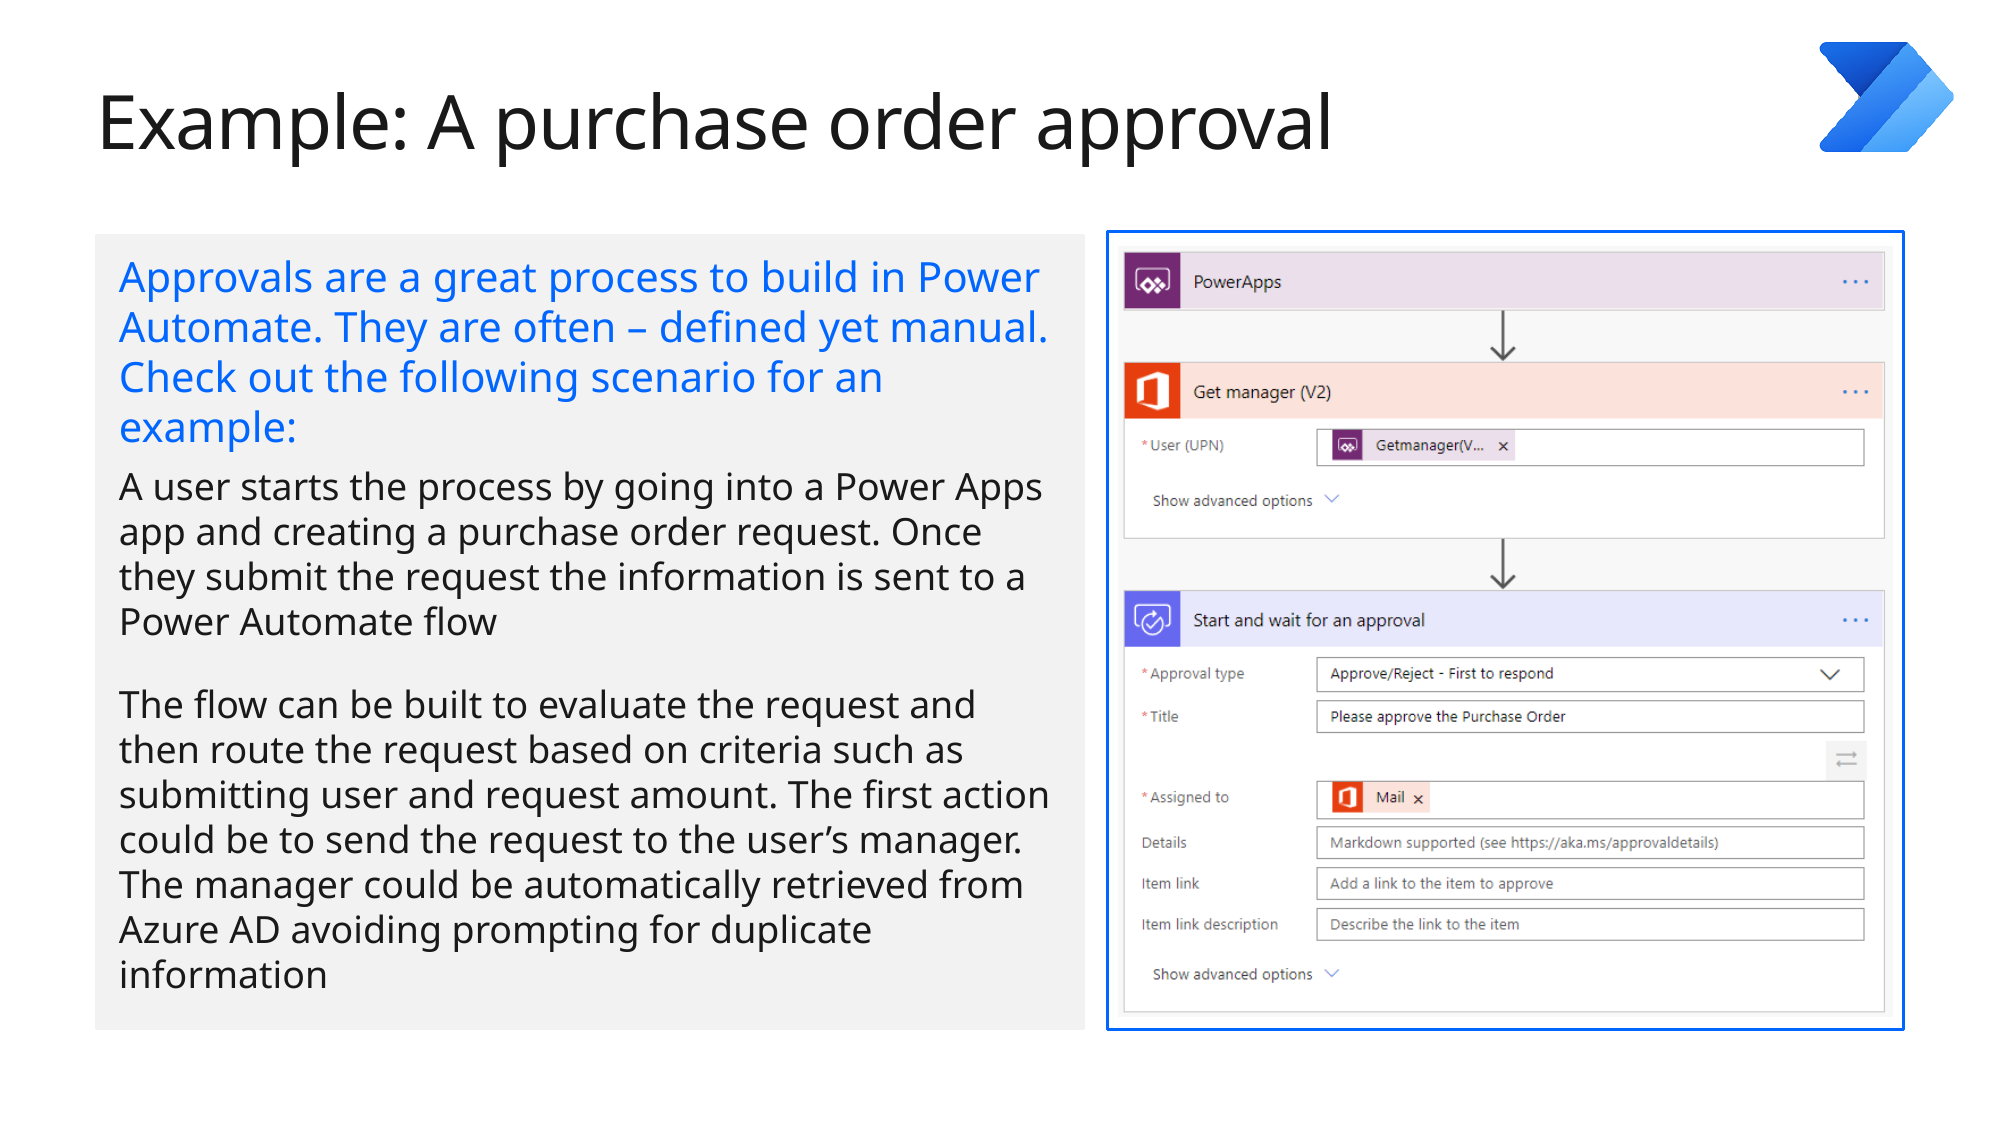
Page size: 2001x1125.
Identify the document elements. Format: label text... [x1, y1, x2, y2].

picture [1819, 29, 1954, 164]
text_box Approvals are a great process to build in Power Automate. They are often – defined yet manual. Check out the following scenario for an example: A user starts the process by going into a Power Apps app and creating a purchase order request. Once they submit the request the information is sent to a Power Automate flow The flow can be built to evaluate the request and then route the request based on criteria such as submitting user and request amount. The first action could be to send the request to the user’s manager. The manager could be automatically retrieved from Azure AD avoiding prompting for duplicate information [96, 235, 1084, 1029]
picture [1108, 232, 1903, 1029]
title Example: A purchase order approval [96, 75, 1904, 166]
